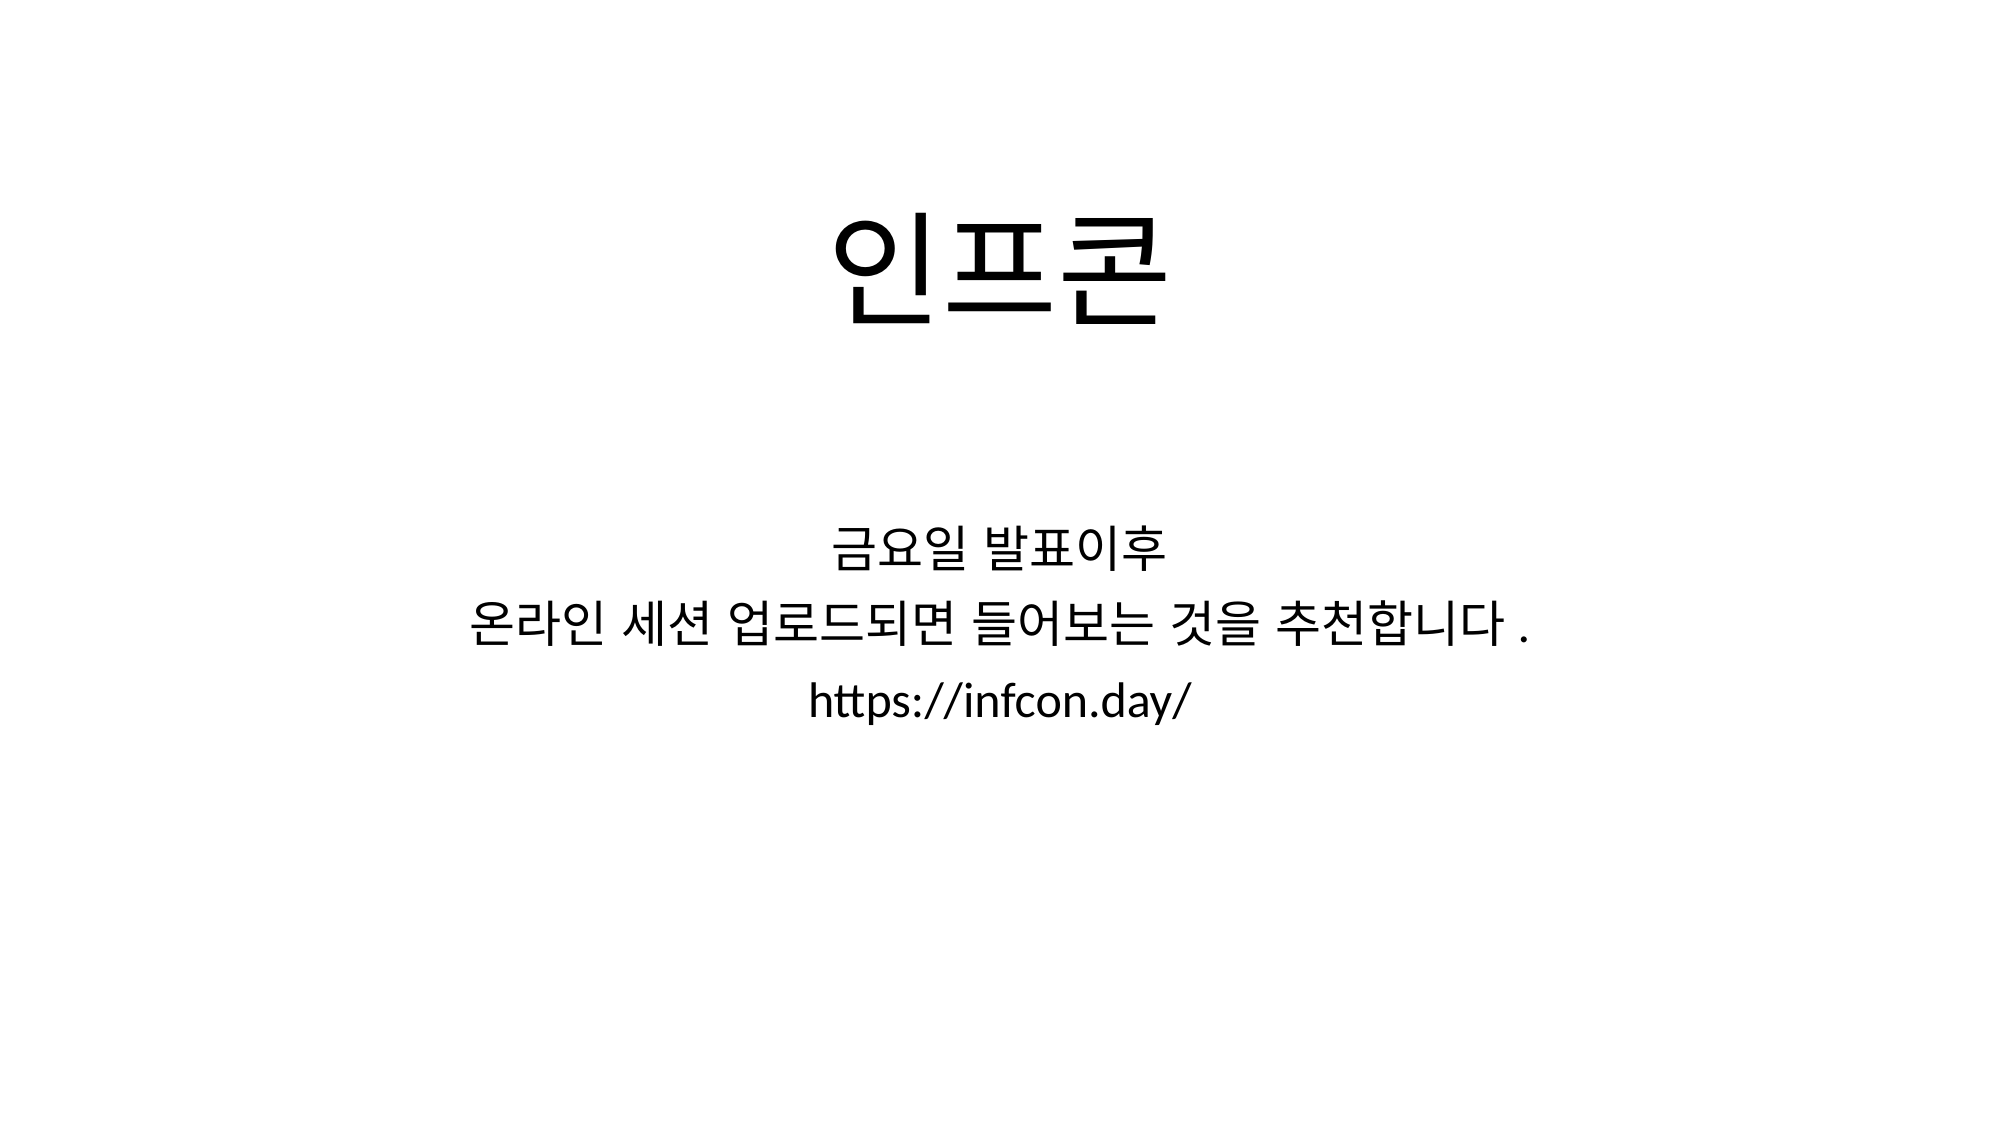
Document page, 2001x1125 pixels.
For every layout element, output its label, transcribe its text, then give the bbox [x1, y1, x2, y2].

subtitle 금요일 발표이후 온라인 세션 업로드되면 들어보는 것을 추천합니다. https://infcon.day/ [249, 435, 1750, 863]
title 인프콘 [249, 184, 1750, 351]
